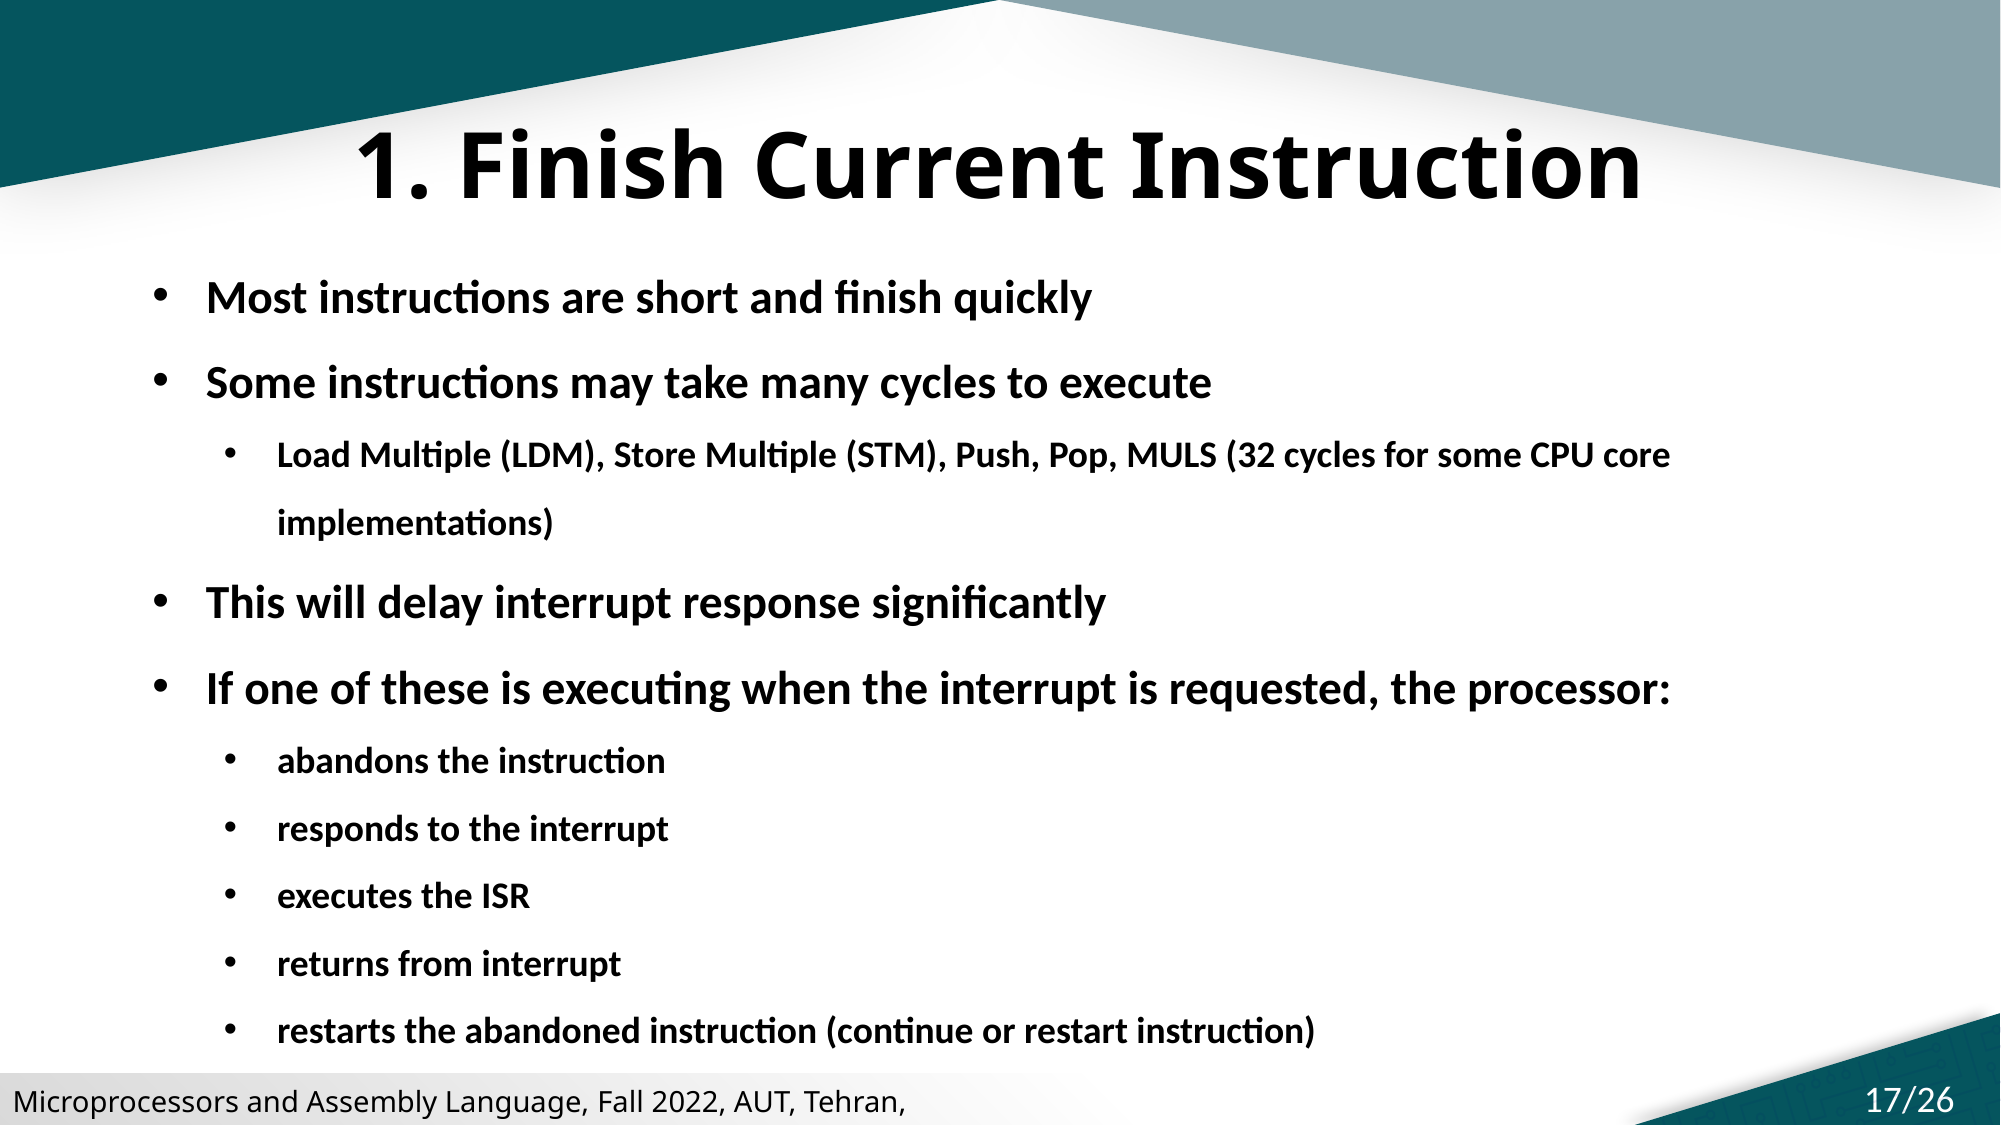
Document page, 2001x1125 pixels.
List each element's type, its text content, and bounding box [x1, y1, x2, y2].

title 1. Finish Current Instruction [137, 59, 1863, 278]
list Most instructions are short and finish quickly Some instructions may take many cycles to execute Load Multiple (LDM), Store Multiple (STM), Push, Pop, MULS (32 cycles for some CPU core implementations) This will delay interrupt response significantly If one of these is executing when the interrupt is requested, the processor: abandons the instruction responds to the interrupt executes the ISR returns from interrupt restarts the abandoned instruction (continue or restart instruction) [137, 229, 1843, 1066]
